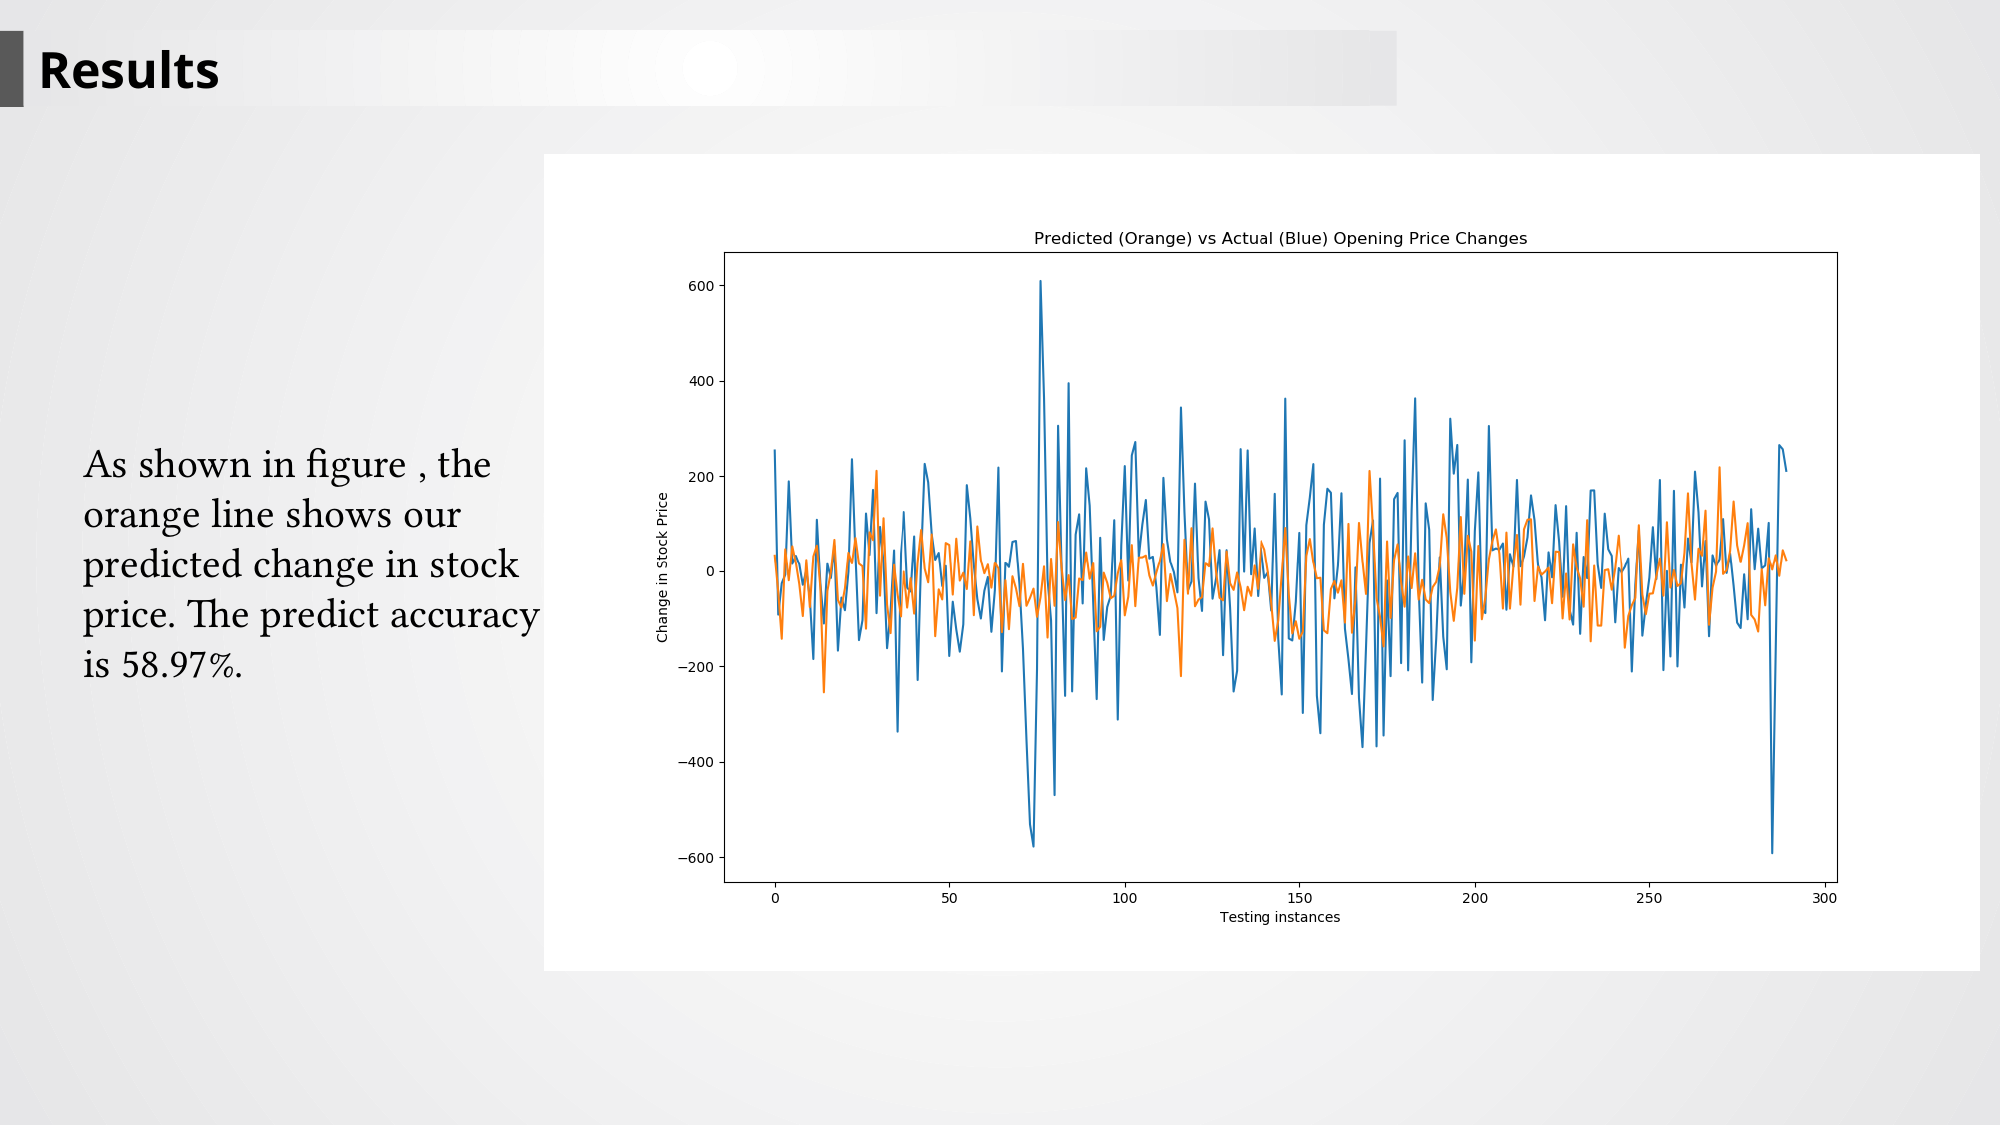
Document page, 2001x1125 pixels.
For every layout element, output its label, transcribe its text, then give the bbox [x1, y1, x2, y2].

text_box [0, 30, 24, 107]
text_box As shown in figure , the orange line shows our predicted change in stock price. The predict accuracy is 58.97%. [68, 428, 544, 694]
text_box Results [23, 30, 1397, 106]
picture [544, 154, 1980, 971]
